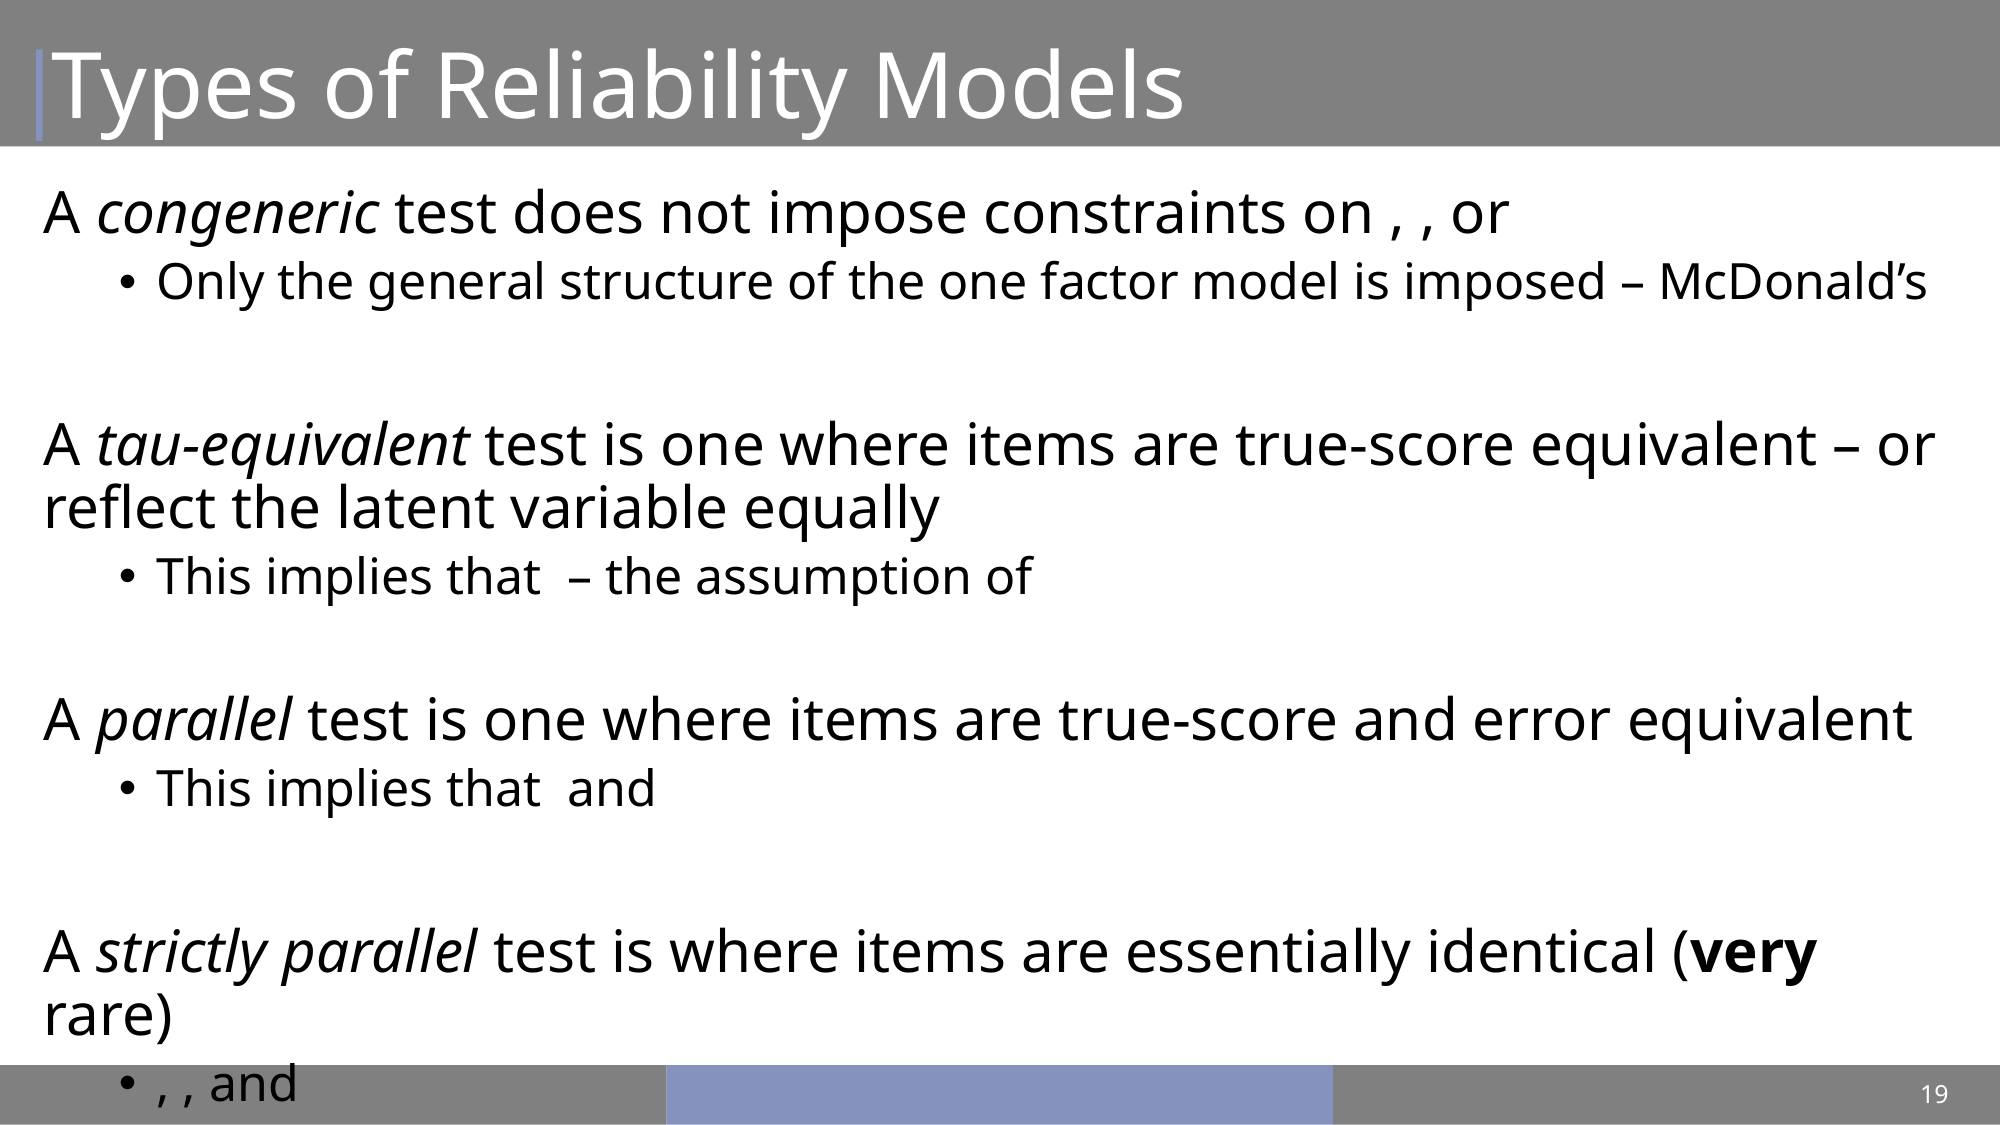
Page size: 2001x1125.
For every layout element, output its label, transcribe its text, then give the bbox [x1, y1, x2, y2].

slide_number 19 [1513, 1065, 1964, 1125]
title Types of Reliability Models [36, 30, 2000, 147]
